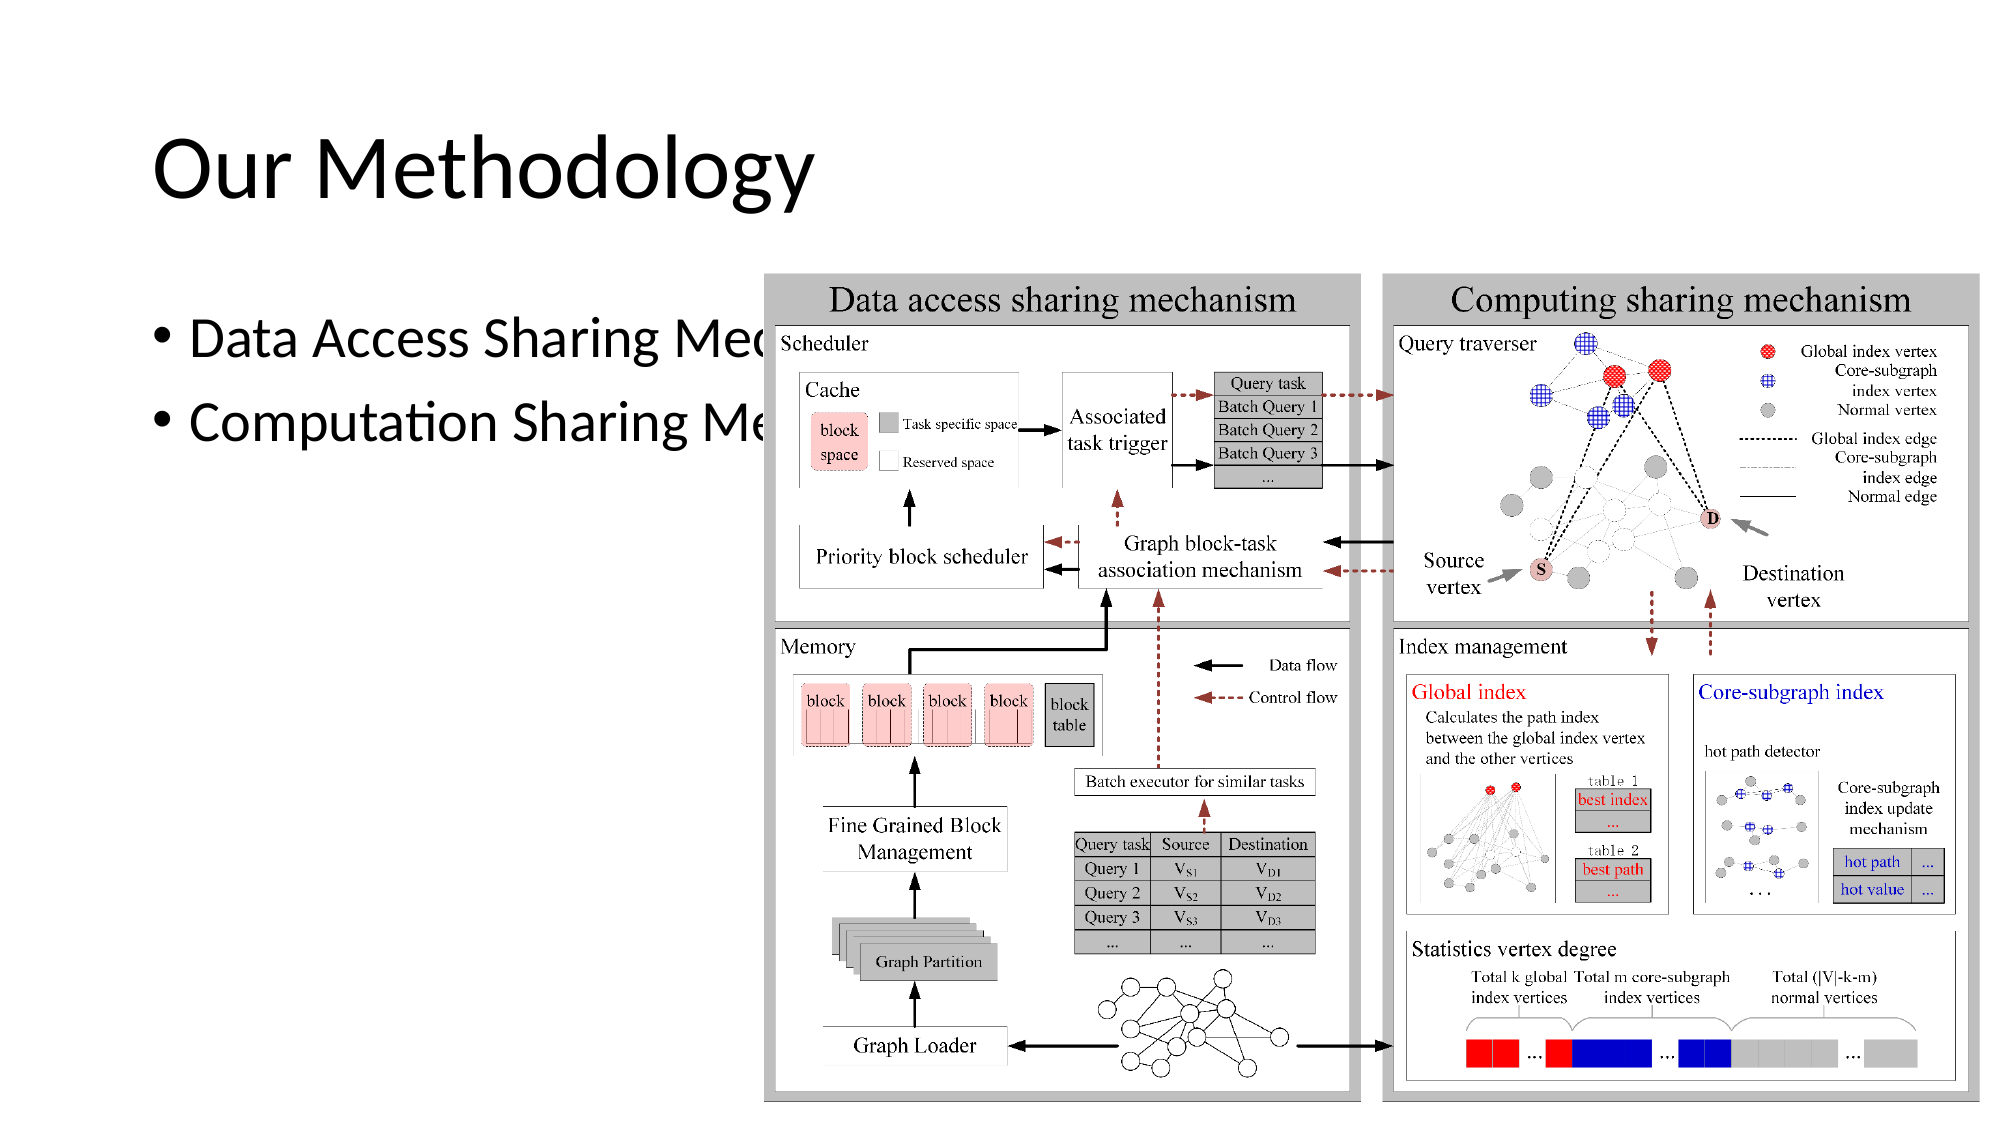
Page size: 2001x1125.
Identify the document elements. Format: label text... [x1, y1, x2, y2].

list Data Access Sharing Mechanism Computation Sharing Mechanism [137, 299, 763, 1014]
title Our Methodology [137, 59, 1863, 278]
picture [763, 269, 1980, 1102]
